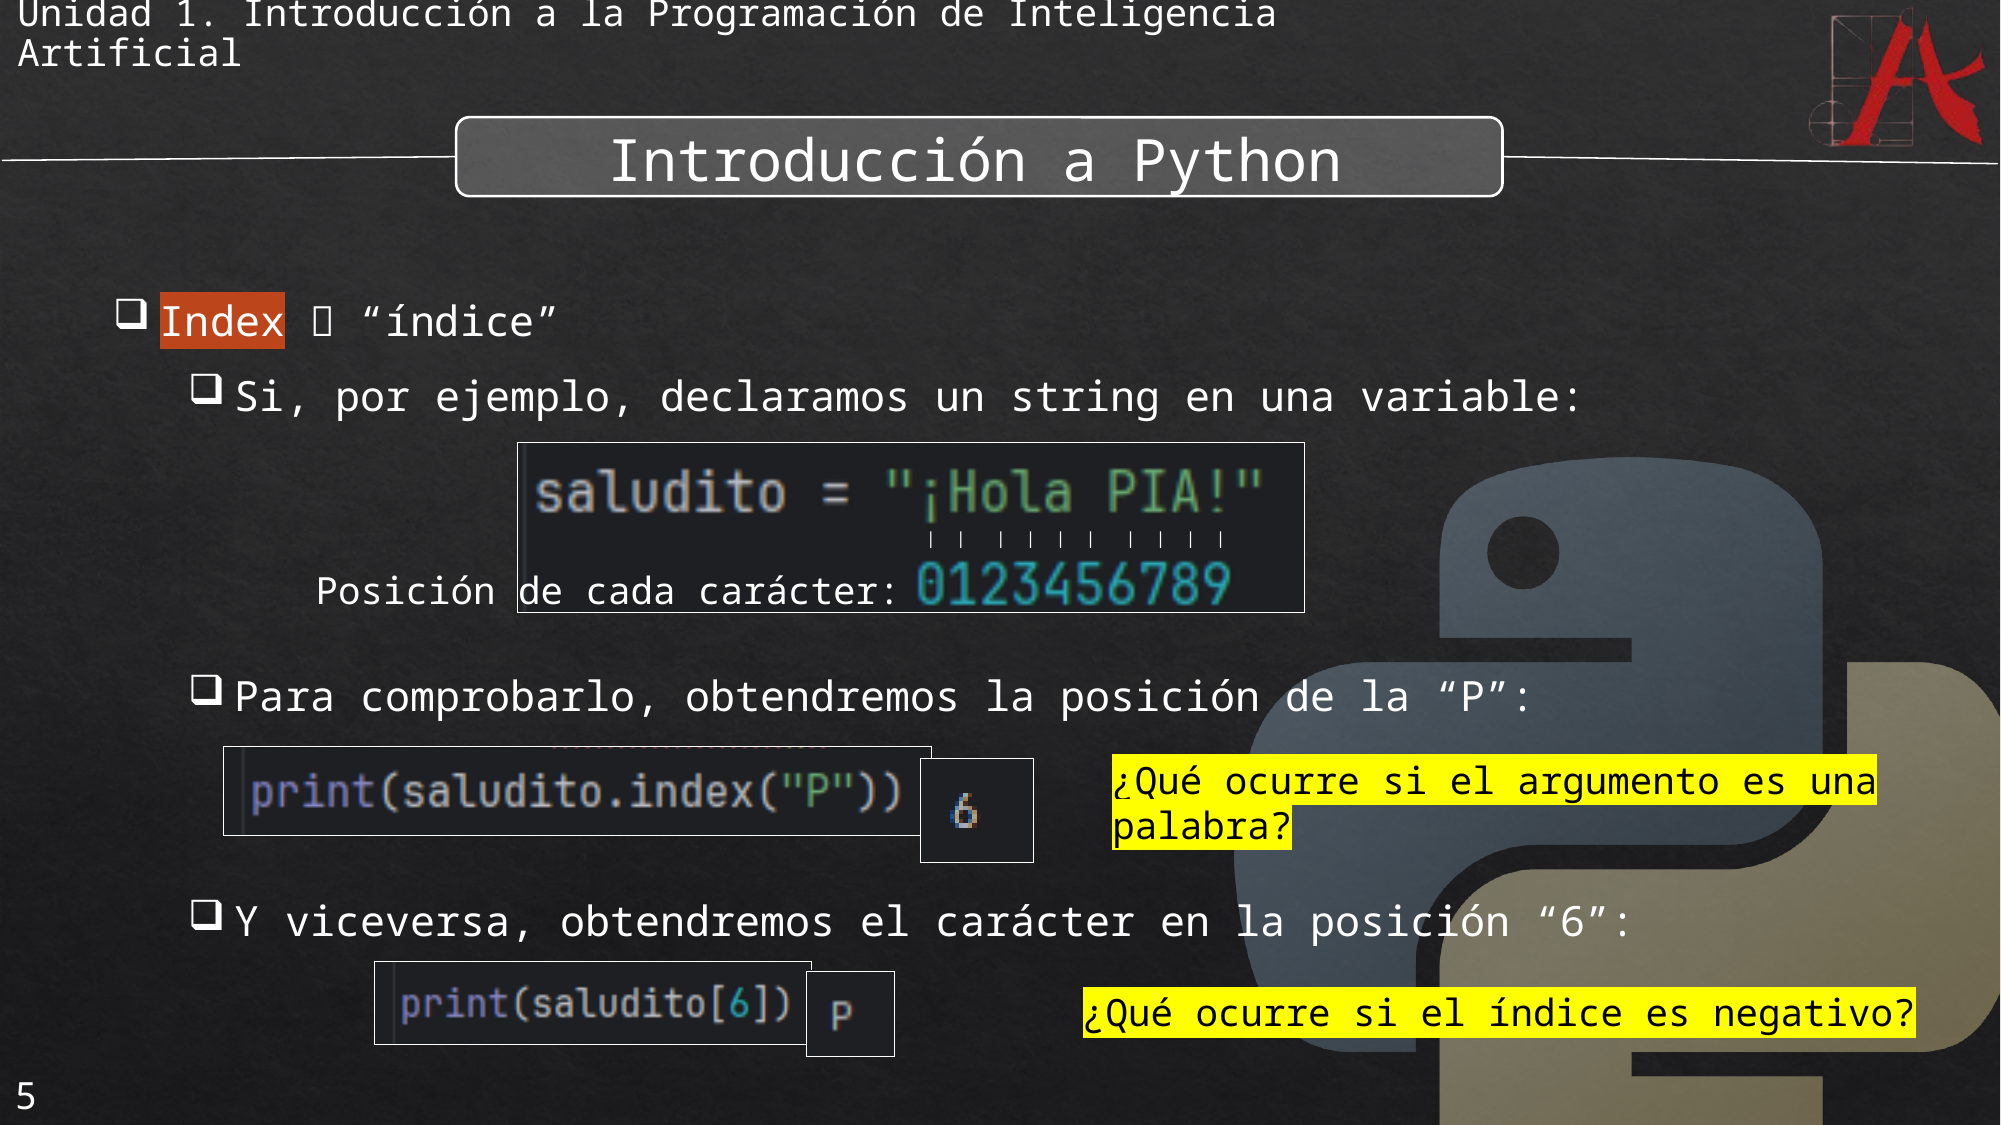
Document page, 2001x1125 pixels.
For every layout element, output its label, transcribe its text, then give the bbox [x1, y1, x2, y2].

text_box Posición de cada carácter: [225, 536, 513, 620]
text_box Unidad 1. Introducción a la Programación de Inteligencia Artificial [2, 29, 1503, 83]
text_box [2, 156, 457, 161]
text_box Introducción a Python [592, 115, 1544, 201]
picture [373, 961, 895, 1057]
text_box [1502, 156, 1998, 164]
text_box ¿Qué ocurre si el argumento es una palabra? [1097, 749, 1225, 855]
picture [517, 442, 2000, 1125]
picture [223, 745, 1034, 864]
picture [1803, 3, 1998, 156]
text_box ¿Qué ocurre si el índice es negativo? [1068, 981, 1225, 1042]
text_box 5 [0, 1064, 1156, 1125]
text_box [454, 115, 592, 198]
text_box Index  “índice” Si, por ejemplo, declaramos un string en una variable: Para comprobarlo, obtendremos la posición de la “P”: Y viceversa, obtendremos el carácter en la posición “6”: [98, 262, 1902, 1125]
